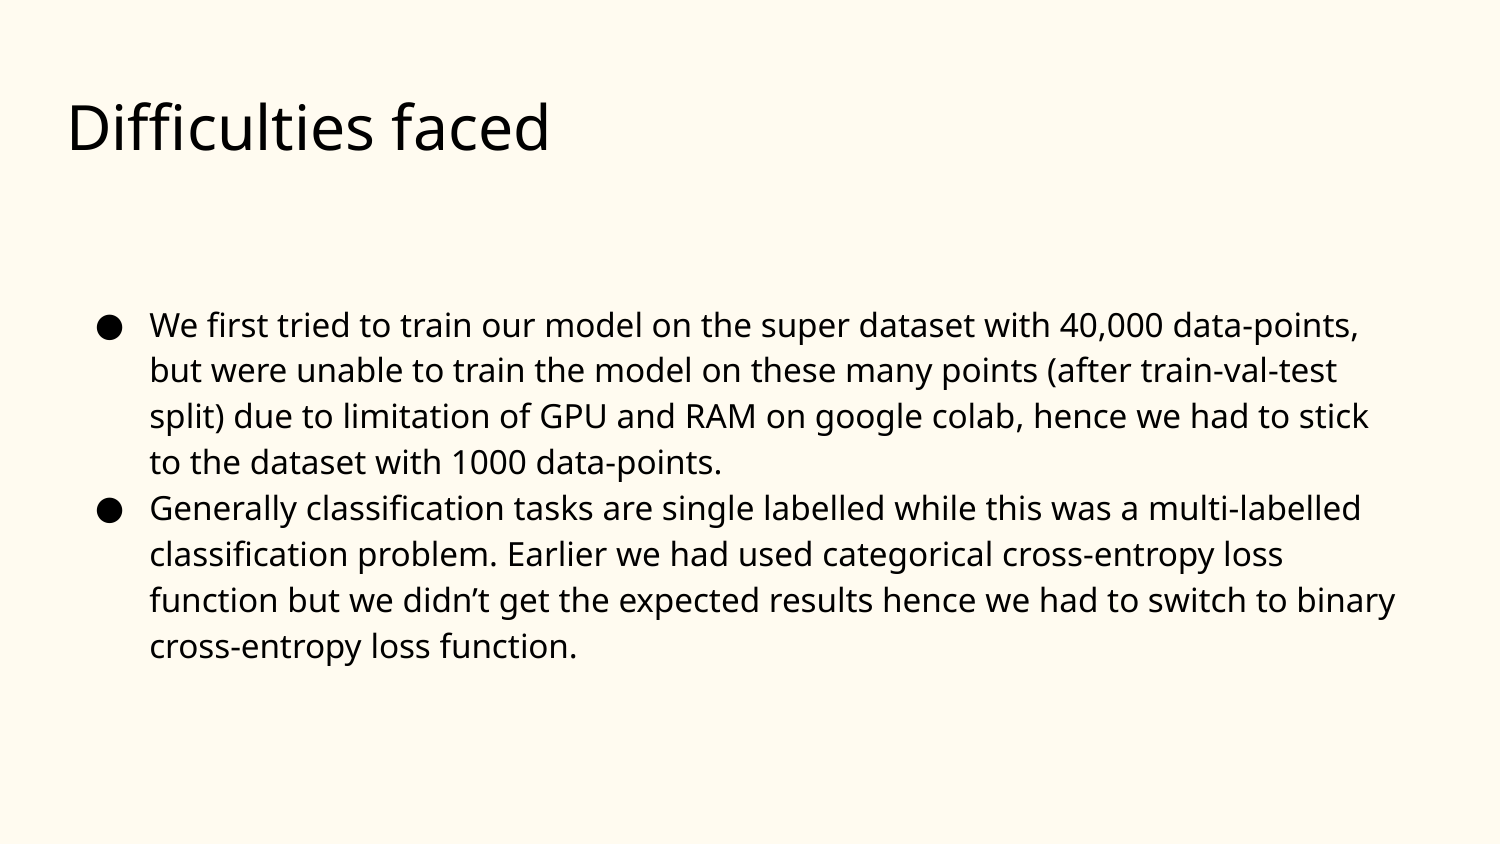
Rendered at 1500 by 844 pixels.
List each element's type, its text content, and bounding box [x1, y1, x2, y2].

list We first tried to train our model on the super dataset with 40,000 data-points, but were unable to train the model on these many points (after train-val-test split) due to limitation of GPU and RAM on google colab, hence we had to stick to the dataset with 1000 data-points. Generally classification tasks are single labelled while this was a multi-labelled classification problem. Earlier we had used categorical cross-entropy loss function but we didn’t get the expected results hence we had to switch to binary cross-entropy loss function. [59, 282, 1421, 788]
title Difficulties faced [51, 72, 1449, 174]
